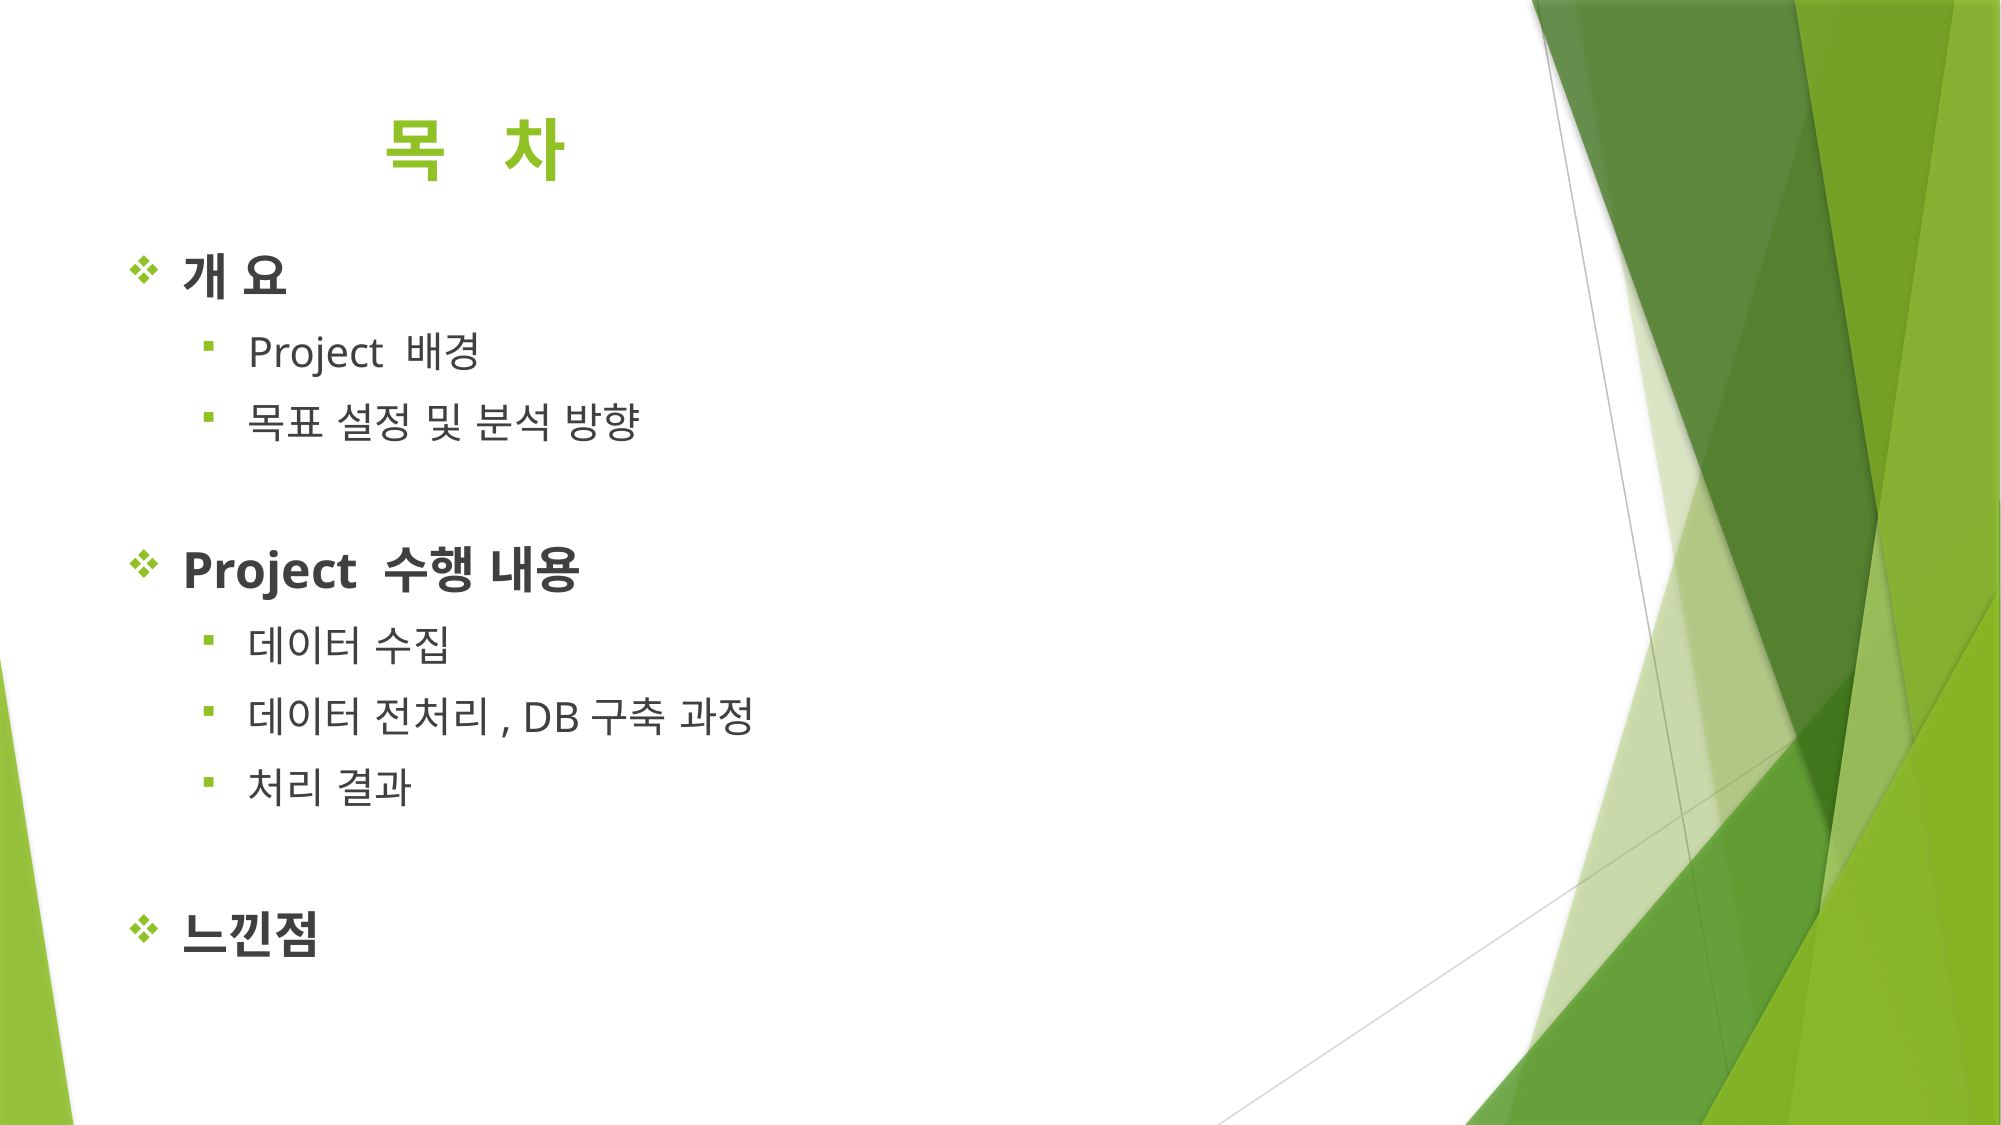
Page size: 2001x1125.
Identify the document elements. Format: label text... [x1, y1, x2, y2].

title 목 차 [111, 99, 840, 198]
list 개 요 Project 배경 목표 설정 및 분석 방향 Project 수행 내용 데이터 수집 데이터 전처리, DB구축 과정 처리 결과 느낀점 [111, 237, 1522, 992]
